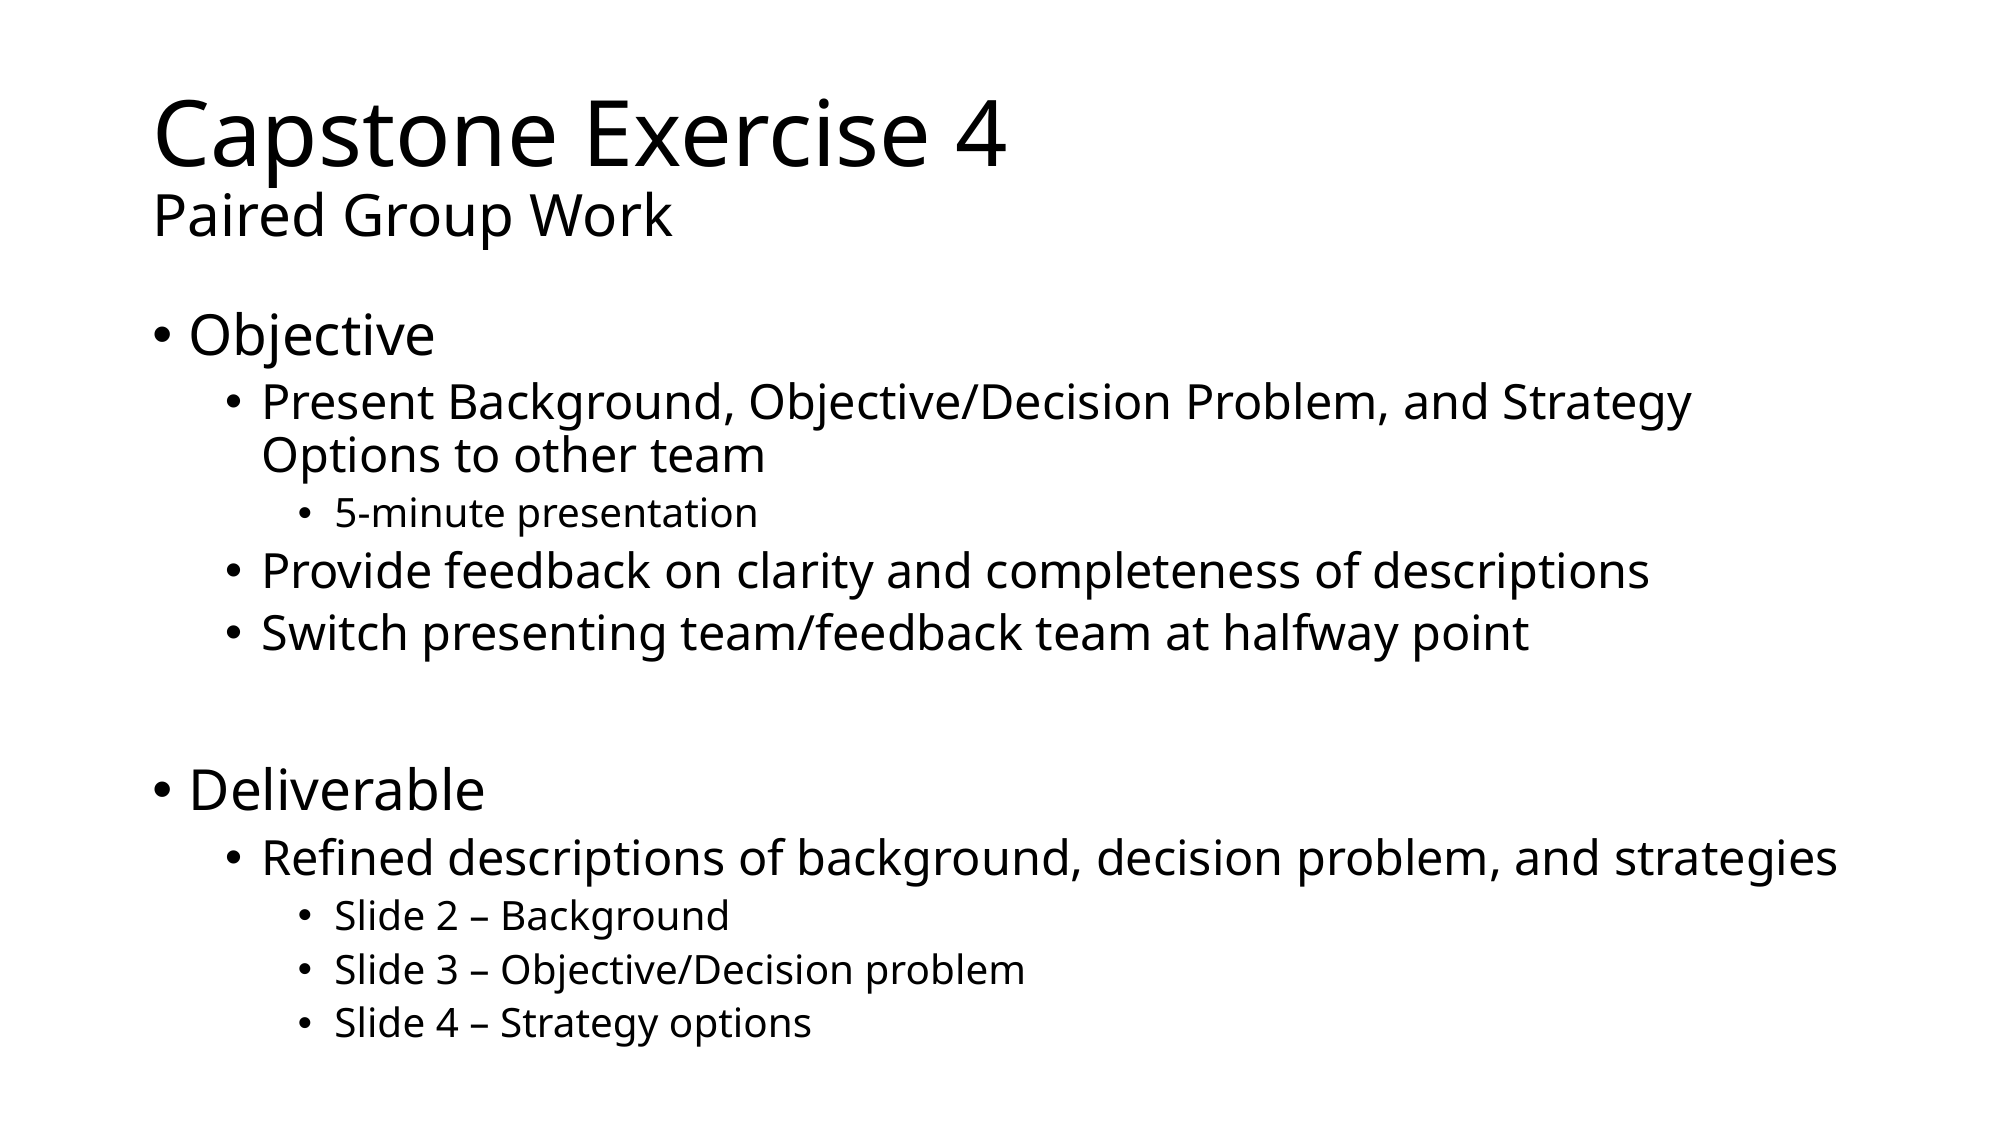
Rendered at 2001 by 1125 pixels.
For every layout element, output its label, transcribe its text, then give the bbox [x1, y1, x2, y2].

title Capstone Exercise 4 Paired Group Work [137, 59, 1958, 278]
list Objective Present Background, Objective/Decision Problem, and Strategy Options to other team 5-minute presentation Provide feedback on clarity and completeness of descriptions Switch presenting team/feedback team at halfway point Deliverable Refined descriptions of background, decision problem, and strategies Slide 2 – Background Slide 3 – Objective/Decision problem Slide 4 – Strategy options [137, 299, 1863, 1112]
